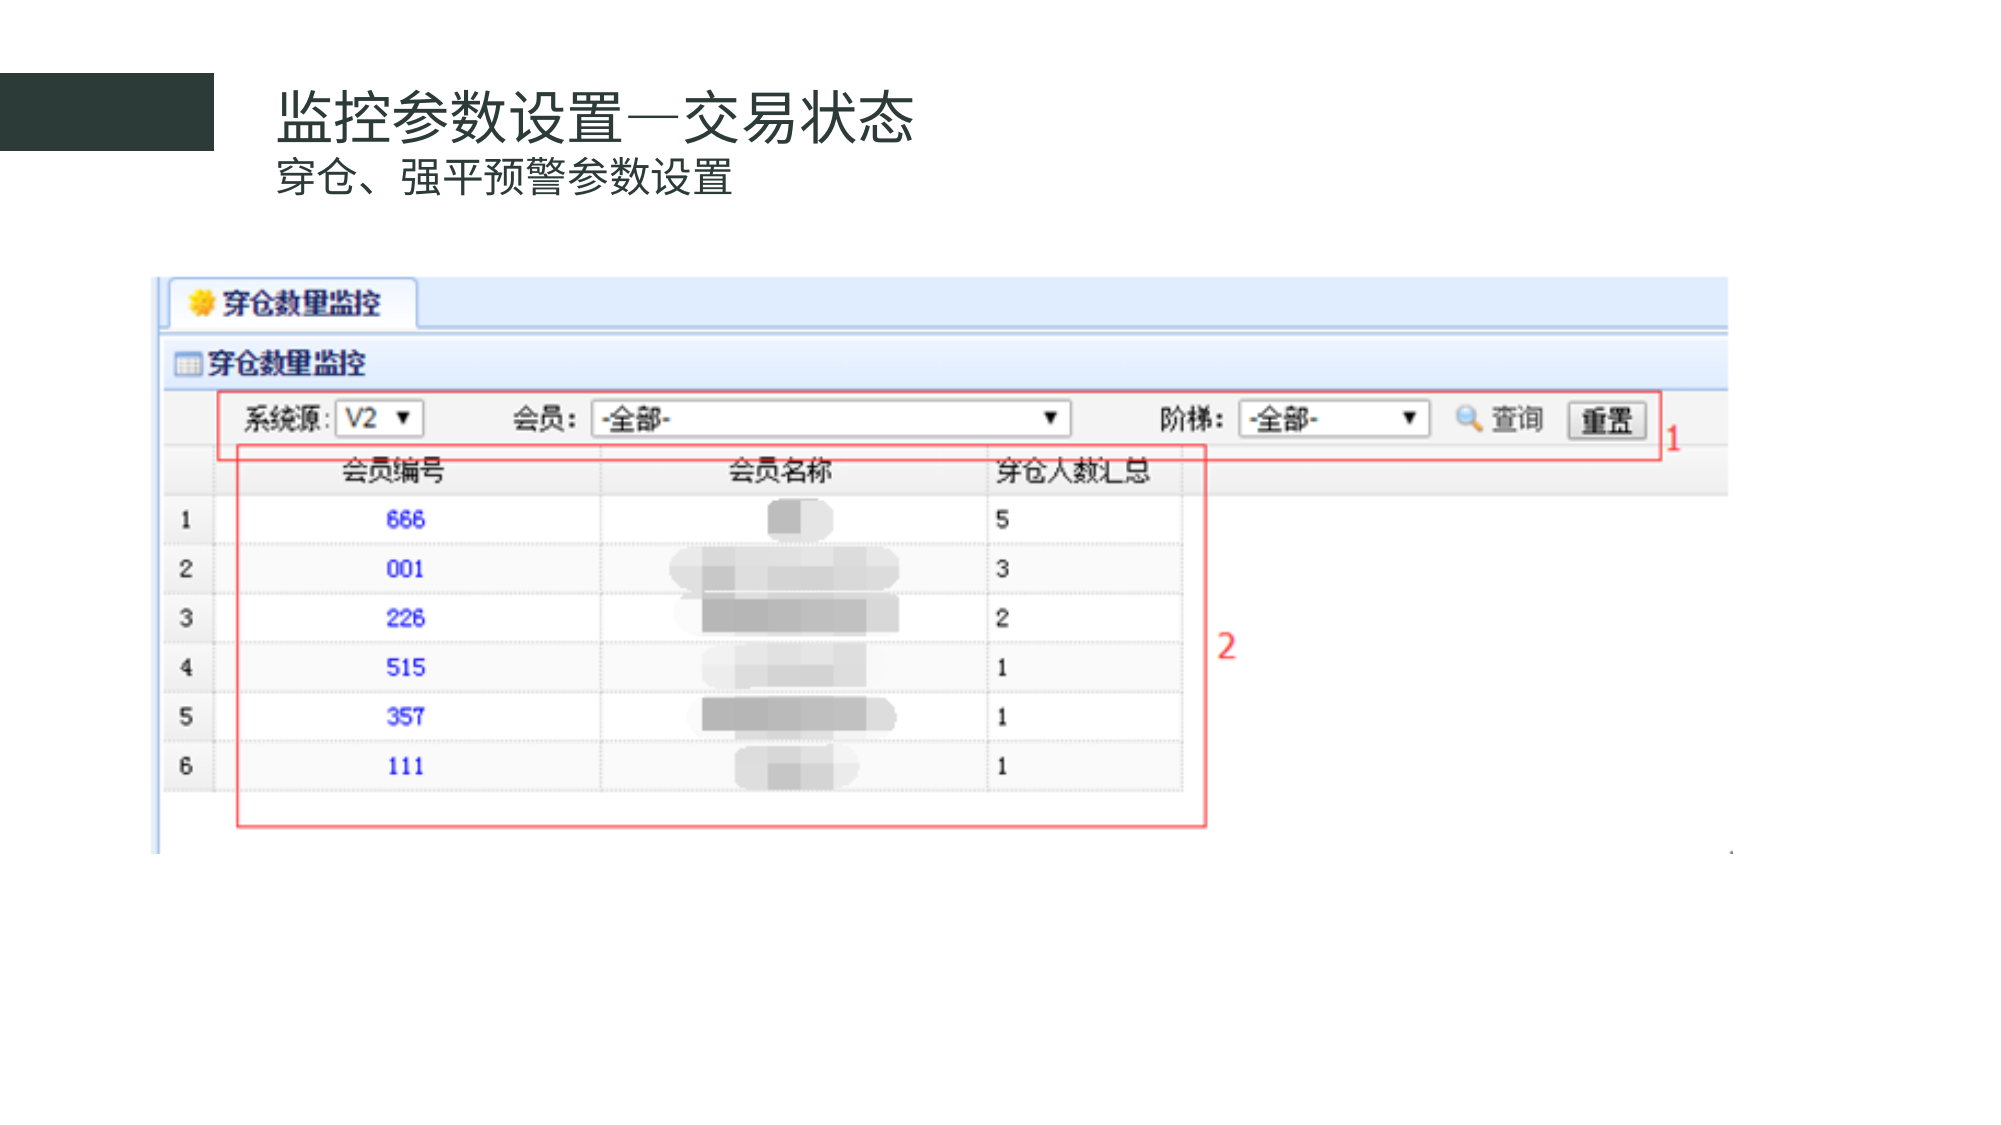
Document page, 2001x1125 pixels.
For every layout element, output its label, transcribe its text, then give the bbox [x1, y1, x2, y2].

picture [145, 271, 1733, 854]
text_box 监控参数设置—交易状态 穿仓、强平预警参数设置 [260, 73, 1563, 209]
text_box [0, 73, 214, 151]
